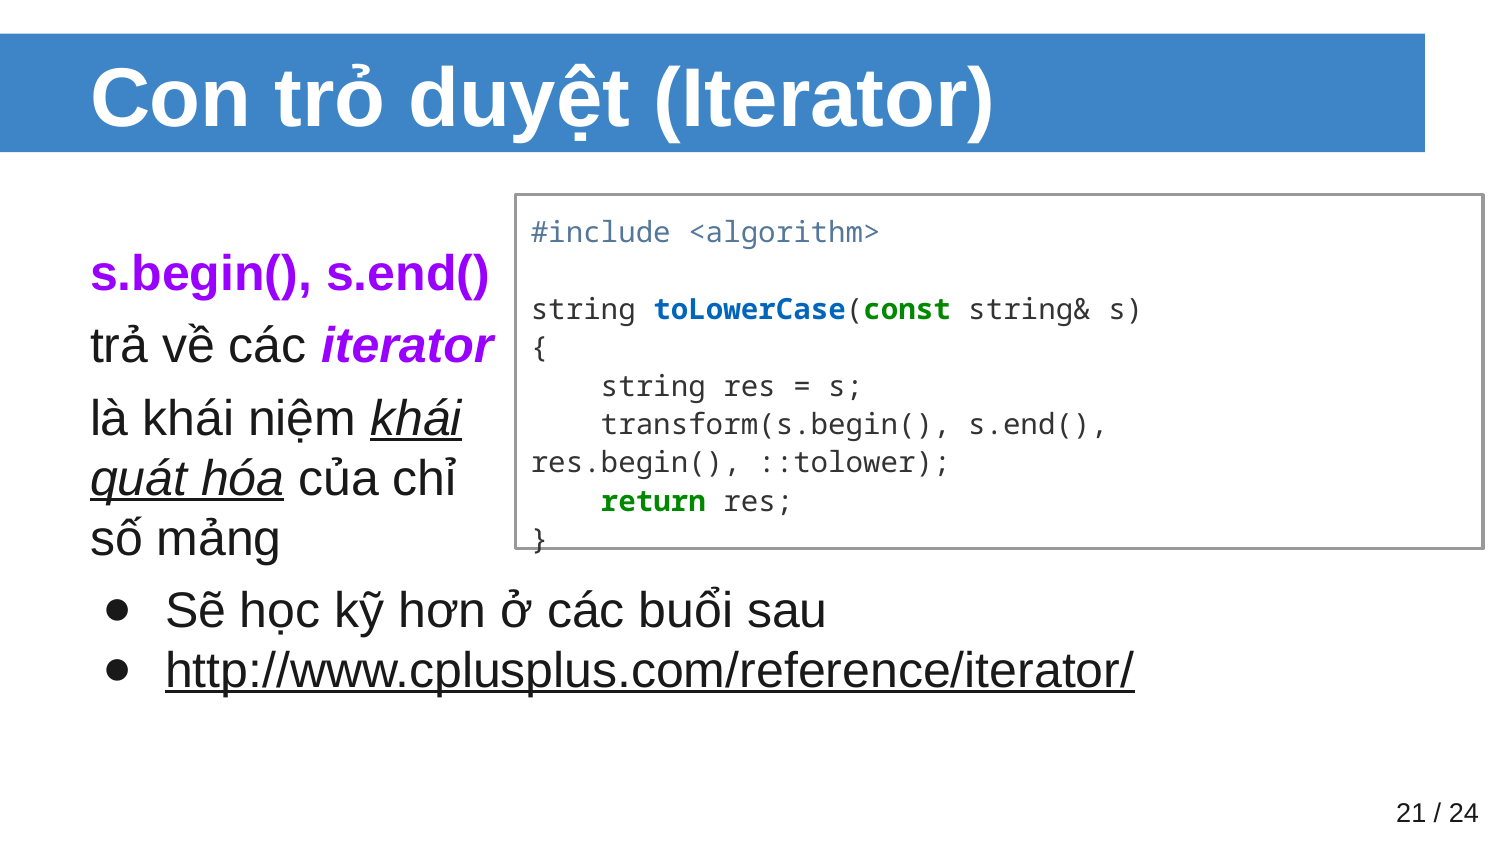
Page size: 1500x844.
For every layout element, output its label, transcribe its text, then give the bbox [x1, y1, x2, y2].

slide_number ‹#› / 24 [1314, 779, 1494, 844]
list s.begin(), s.end() trả về các iterator là khái niệm khái quát hóa của chỉ số mảng Sẽ học kỹ hơn ở các buổi sau http://www.cplusplus.com/reference/iterator/ [75, 152, 1425, 808]
text_box #include <algorithm> string toLowerCase(const string& s) { string res = s; transform(s.begin(), s.end(), res.begin(), ::tolower); return res; } [515, 194, 1484, 549]
title Con trỏ duyệt (Iterator) [75, 33, 1425, 152]
